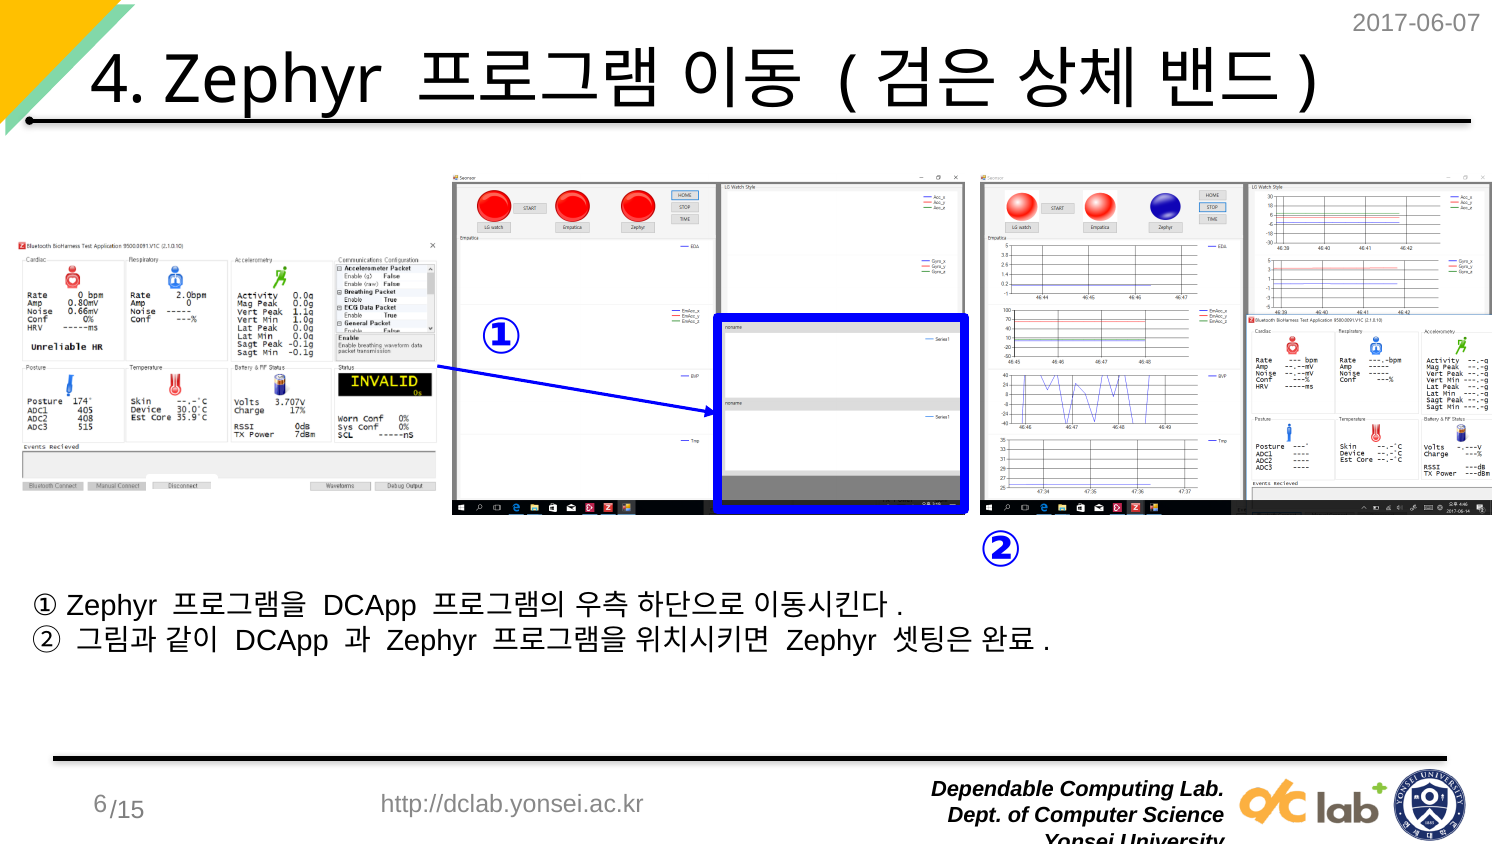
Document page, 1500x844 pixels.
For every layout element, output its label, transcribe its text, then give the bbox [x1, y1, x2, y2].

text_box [437, 365, 718, 414]
picture [452, 173, 965, 516]
title 4. Zephyr 프로그램 이동 (검은 상체 밴드) [75, 40, 1425, 111]
picture [979, 173, 1493, 516]
text_box ① Zephyr 프로그램을 DCApp 프로그램의 우측 하단으로 이동시킨다. ② 그림과 같이 DCApp 과 Zephyr 프로그램을 위치시키면 Zephyr 셋팅은 완료. [17, 578, 1408, 729]
picture [16, 239, 438, 493]
footer http://dclab.yonsei.ac.kr [275, 779, 750, 825]
text_box ② [964, 509, 1045, 586]
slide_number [1337, 0, 1500, 44]
text_box [969, 353, 974, 430]
slide_number ‹#› [56, 779, 123, 825]
picture [1217, 768, 1466, 841]
